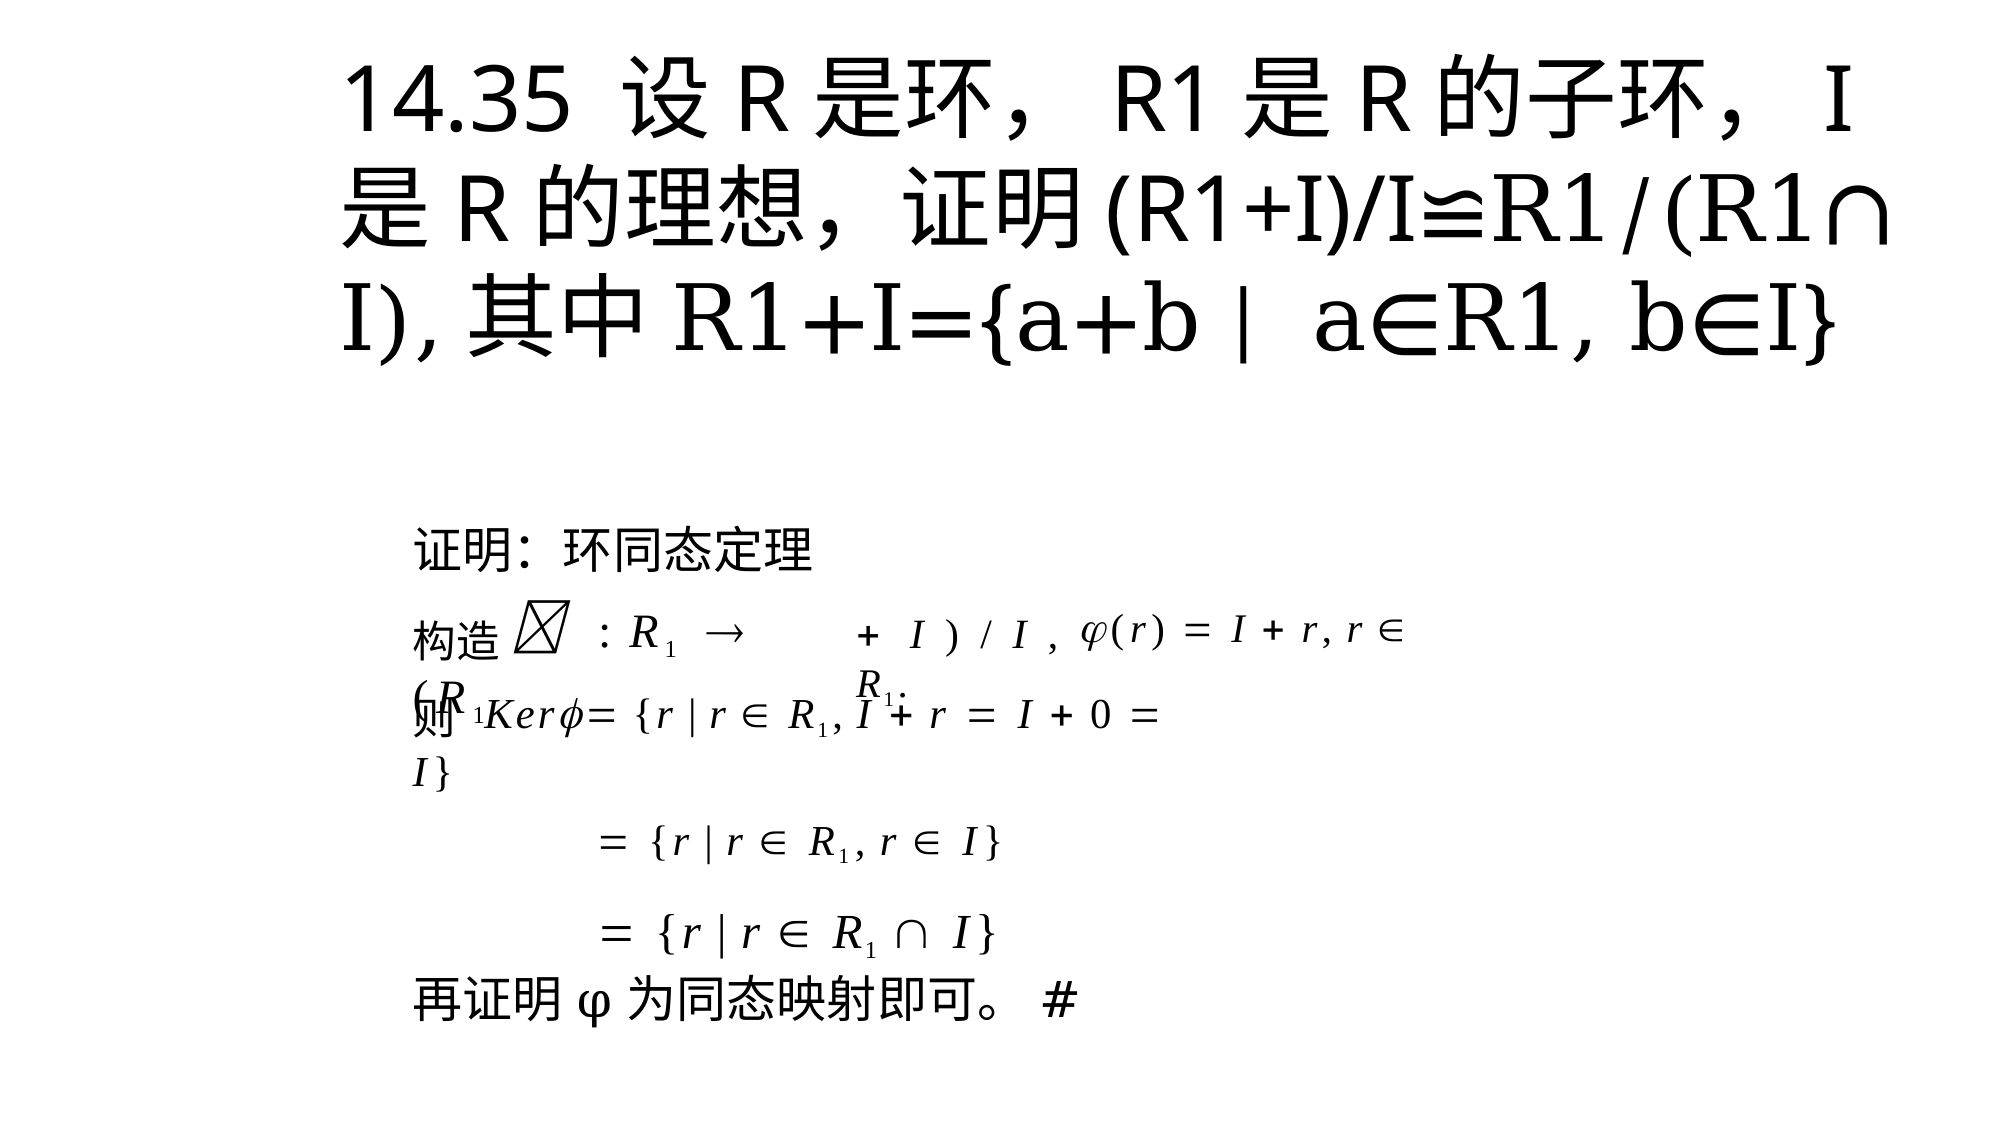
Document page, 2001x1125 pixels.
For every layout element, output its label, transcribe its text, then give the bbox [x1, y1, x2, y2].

text_box 构造  : R1  (R1 [410, 570, 845, 630]
text_box 则 Ker {r | r  R1, I  r  I  0  I}  {r | r  R1, r  I}  {r | r  R1  I} 再证明φ为同态映射即可。# [410, 630, 1198, 1028]
text_box 证明：环同态定理 [410, 515, 817, 570]
text_box  I ) / I , (r)  I  r, r  R1. [853, 568, 1456, 711]
title 14.35 设R是环，R1是R的子环，I是R的理想，证明(R1+I)/I≌R1/(R1∩I),其中R1+I={a+b | a∊R1, b∊I} [337, 37, 1912, 370]
